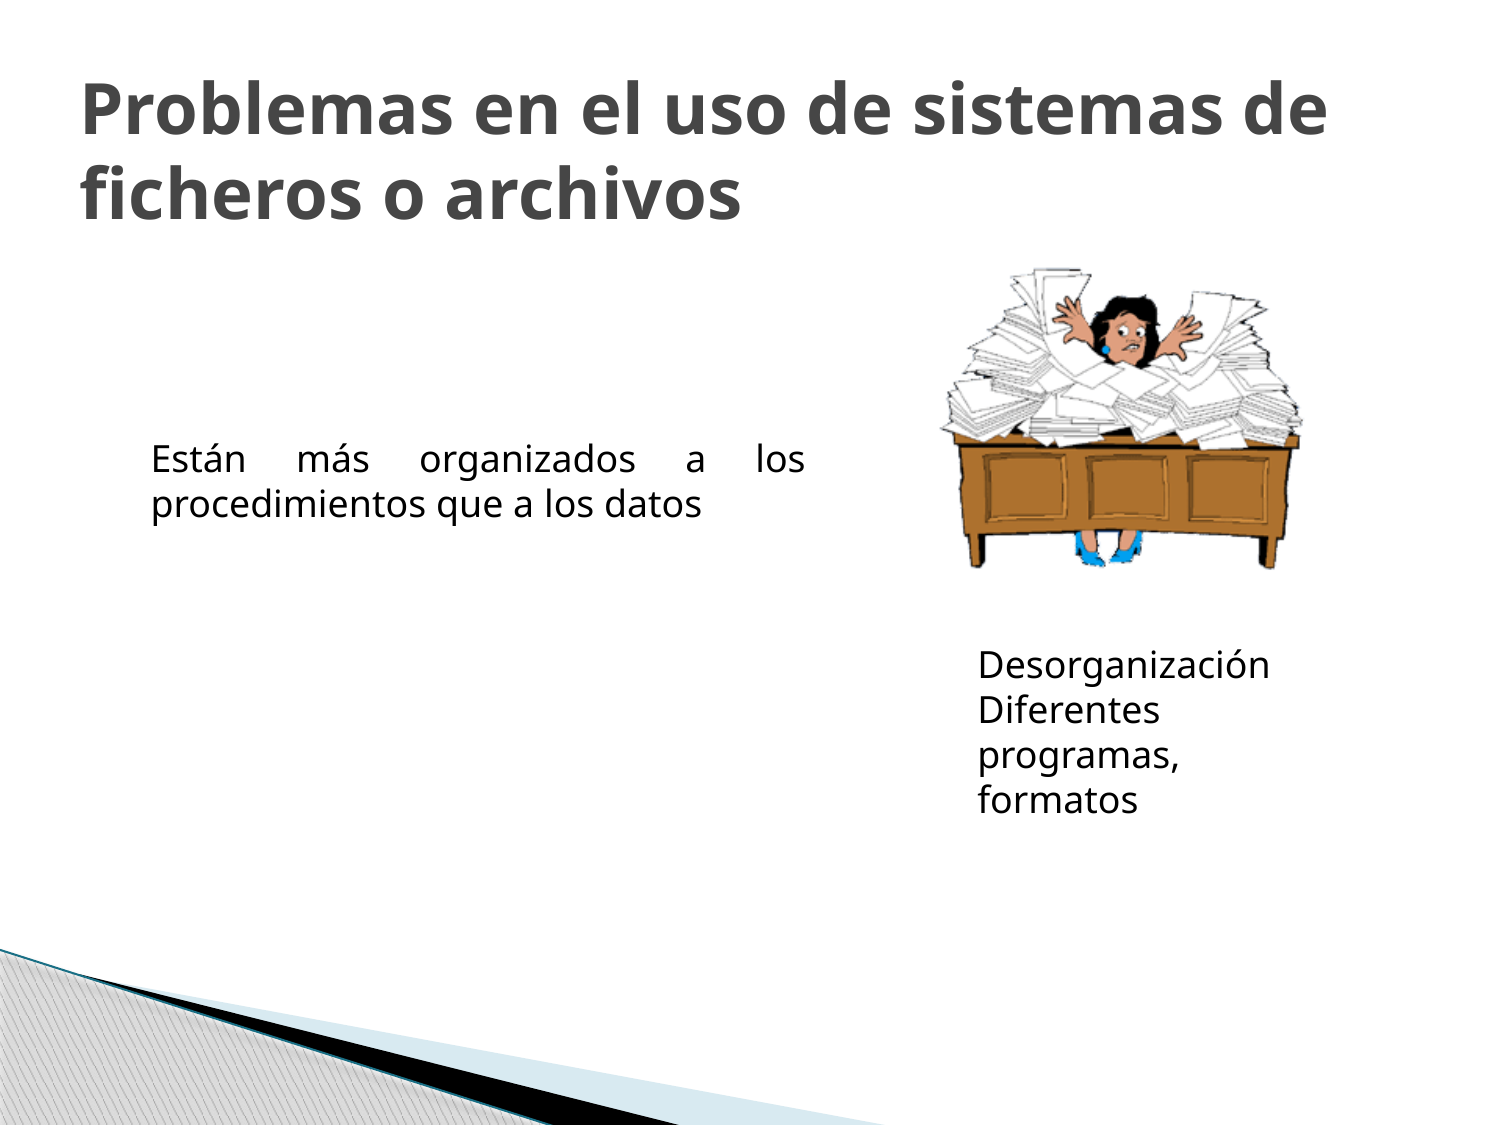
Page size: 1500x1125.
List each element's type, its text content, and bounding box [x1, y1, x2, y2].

title Problemas en el uso de sistemas de ficheros o archivos [64, 54, 1415, 243]
picture [867, 243, 1364, 607]
text_box Están más organizados a los procedimientos que a los datos [135, 338, 821, 668]
text_box Desorganización Diferentes programas, formatos [962, 633, 1329, 829]
